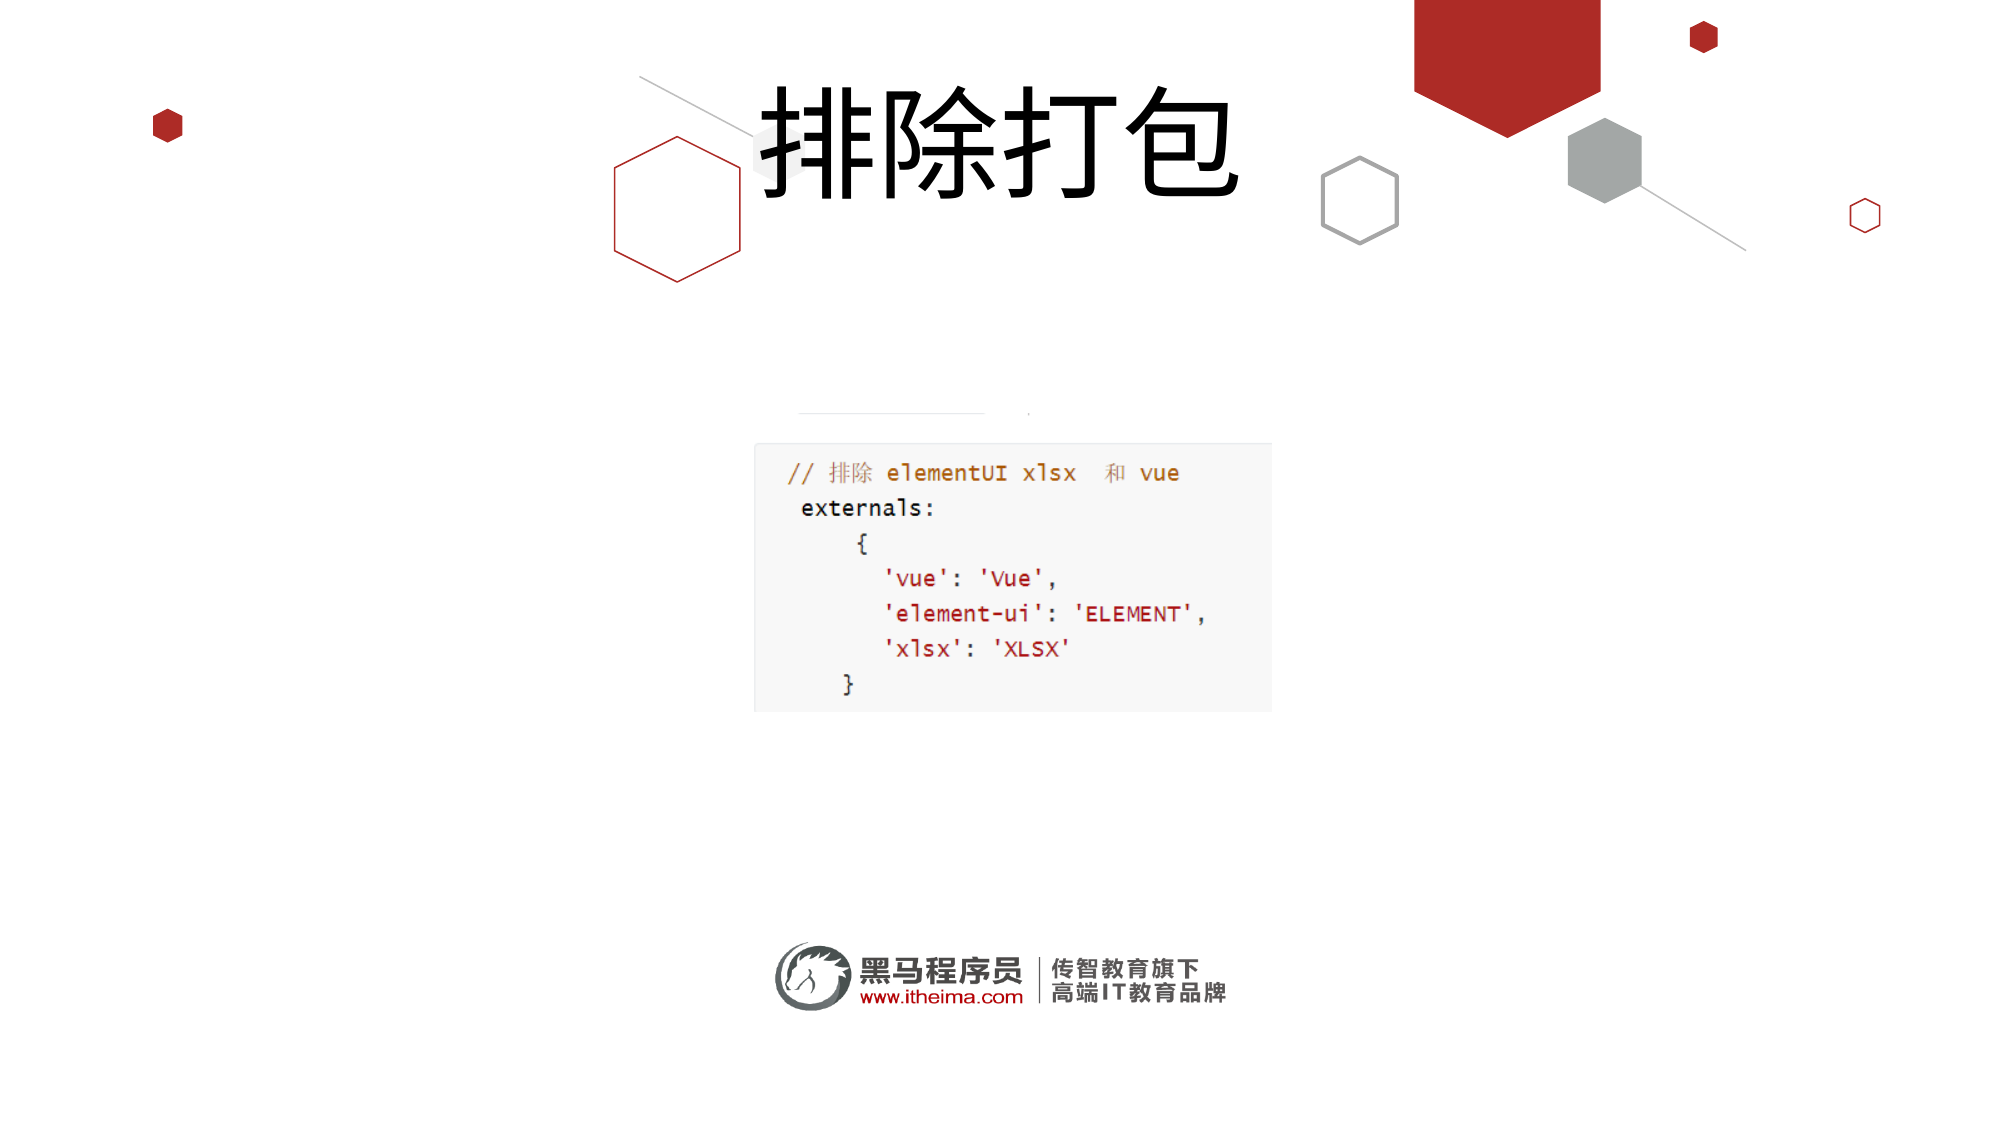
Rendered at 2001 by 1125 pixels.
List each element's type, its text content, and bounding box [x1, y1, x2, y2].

picture [727, 413, 1273, 712]
picture [774, 939, 1226, 1013]
title 排除打包 [137, 59, 1863, 278]
